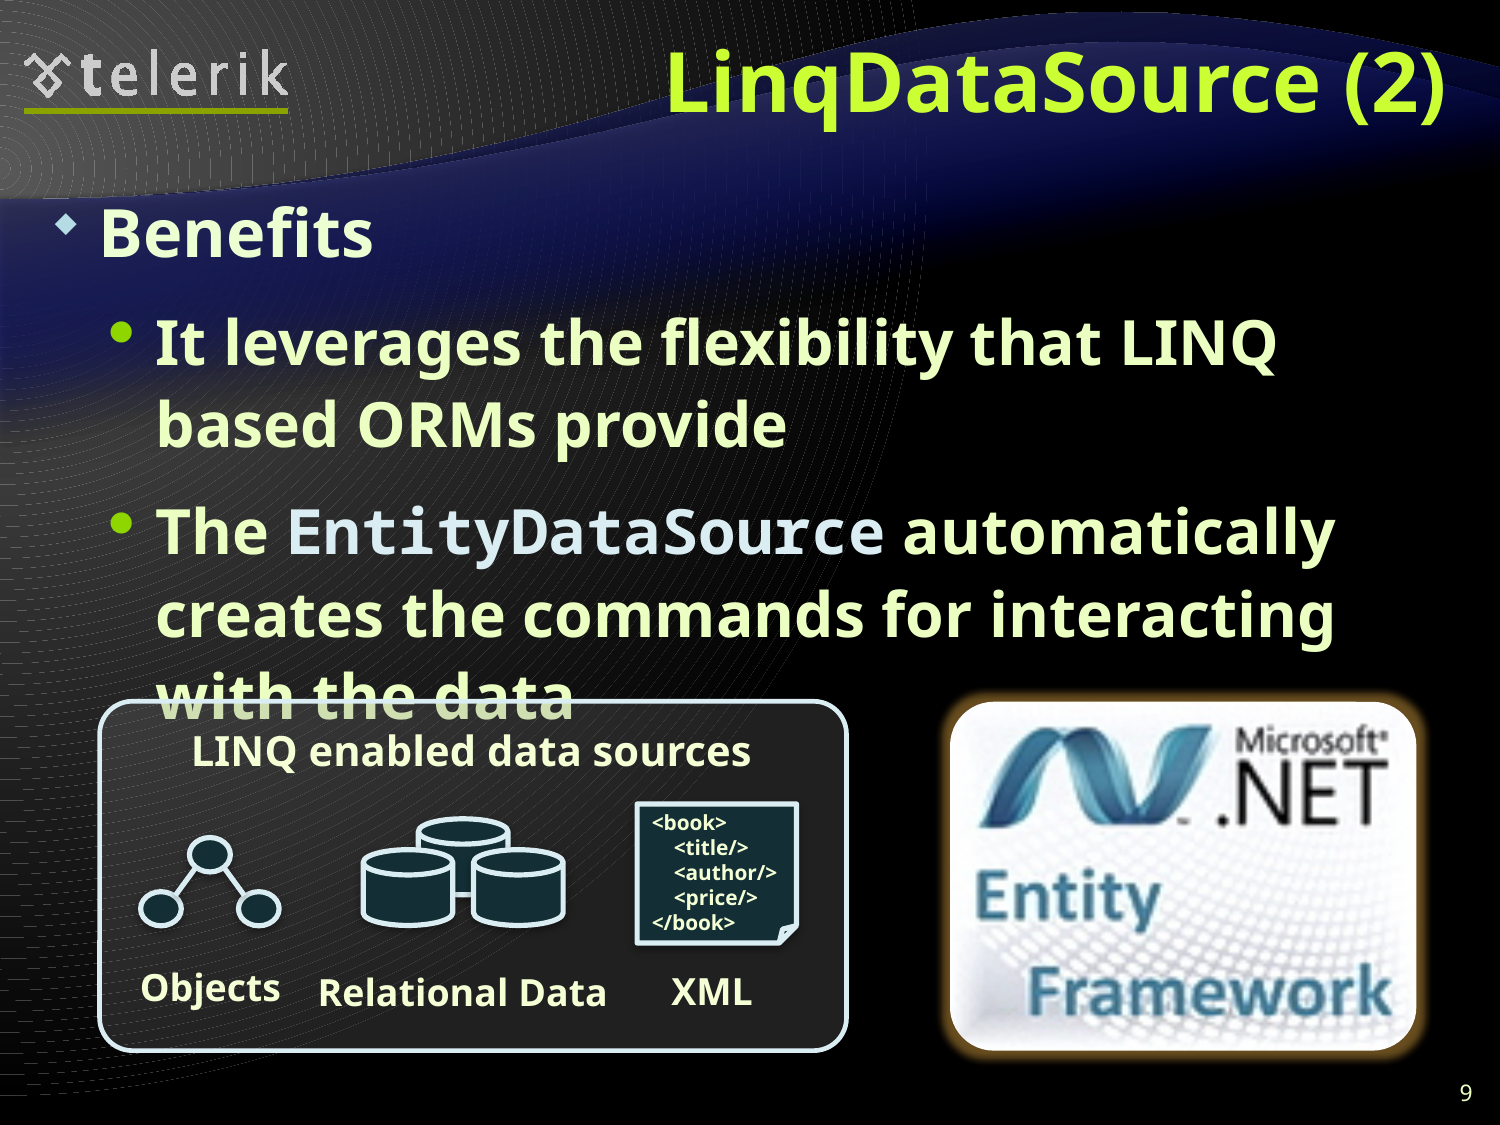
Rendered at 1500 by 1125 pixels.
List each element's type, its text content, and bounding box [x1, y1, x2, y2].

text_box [99, 701, 847, 1051]
list Benefits It leverages the flexibility that LINQ based ORMs provide The EntityDataSource automatically creates the commands for interacting with the data [37, 174, 1463, 1100]
picture [949, 701, 1417, 1051]
slide_number 9 [1412, 1074, 1488, 1113]
picture [24, 49, 288, 114]
title LinqDataSource (2) [300, 12, 1463, 163]
